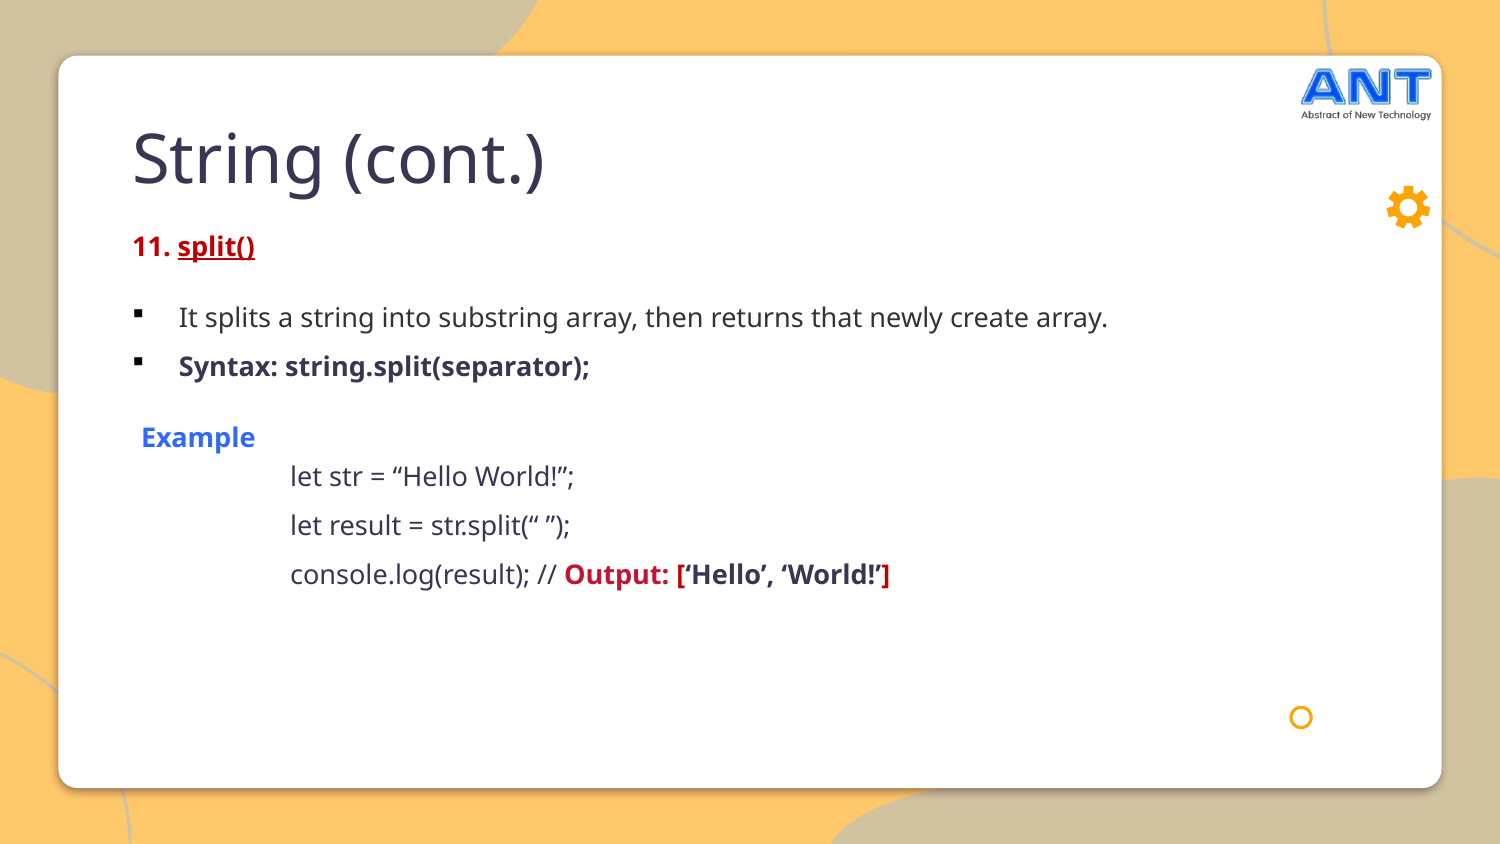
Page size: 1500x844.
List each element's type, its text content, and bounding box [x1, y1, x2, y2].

text_box It splits a string into substring array, then returns that newly create array. Syntax: string.split(separator); [117, 276, 1352, 390]
text_box let str = “Hello World!”; let result = str.split(“ ”); console.log(result); // Output: [‘Hello’, ‘World!’] [275, 435, 1194, 597]
picture [1300, 63, 1433, 140]
text_box 11. split() [117, 221, 492, 269]
text_box [1290, 707, 1312, 728]
text_box String (cont.) [117, 87, 1383, 205]
text_box Example [126, 396, 343, 460]
text_box [1386, 185, 1431, 229]
